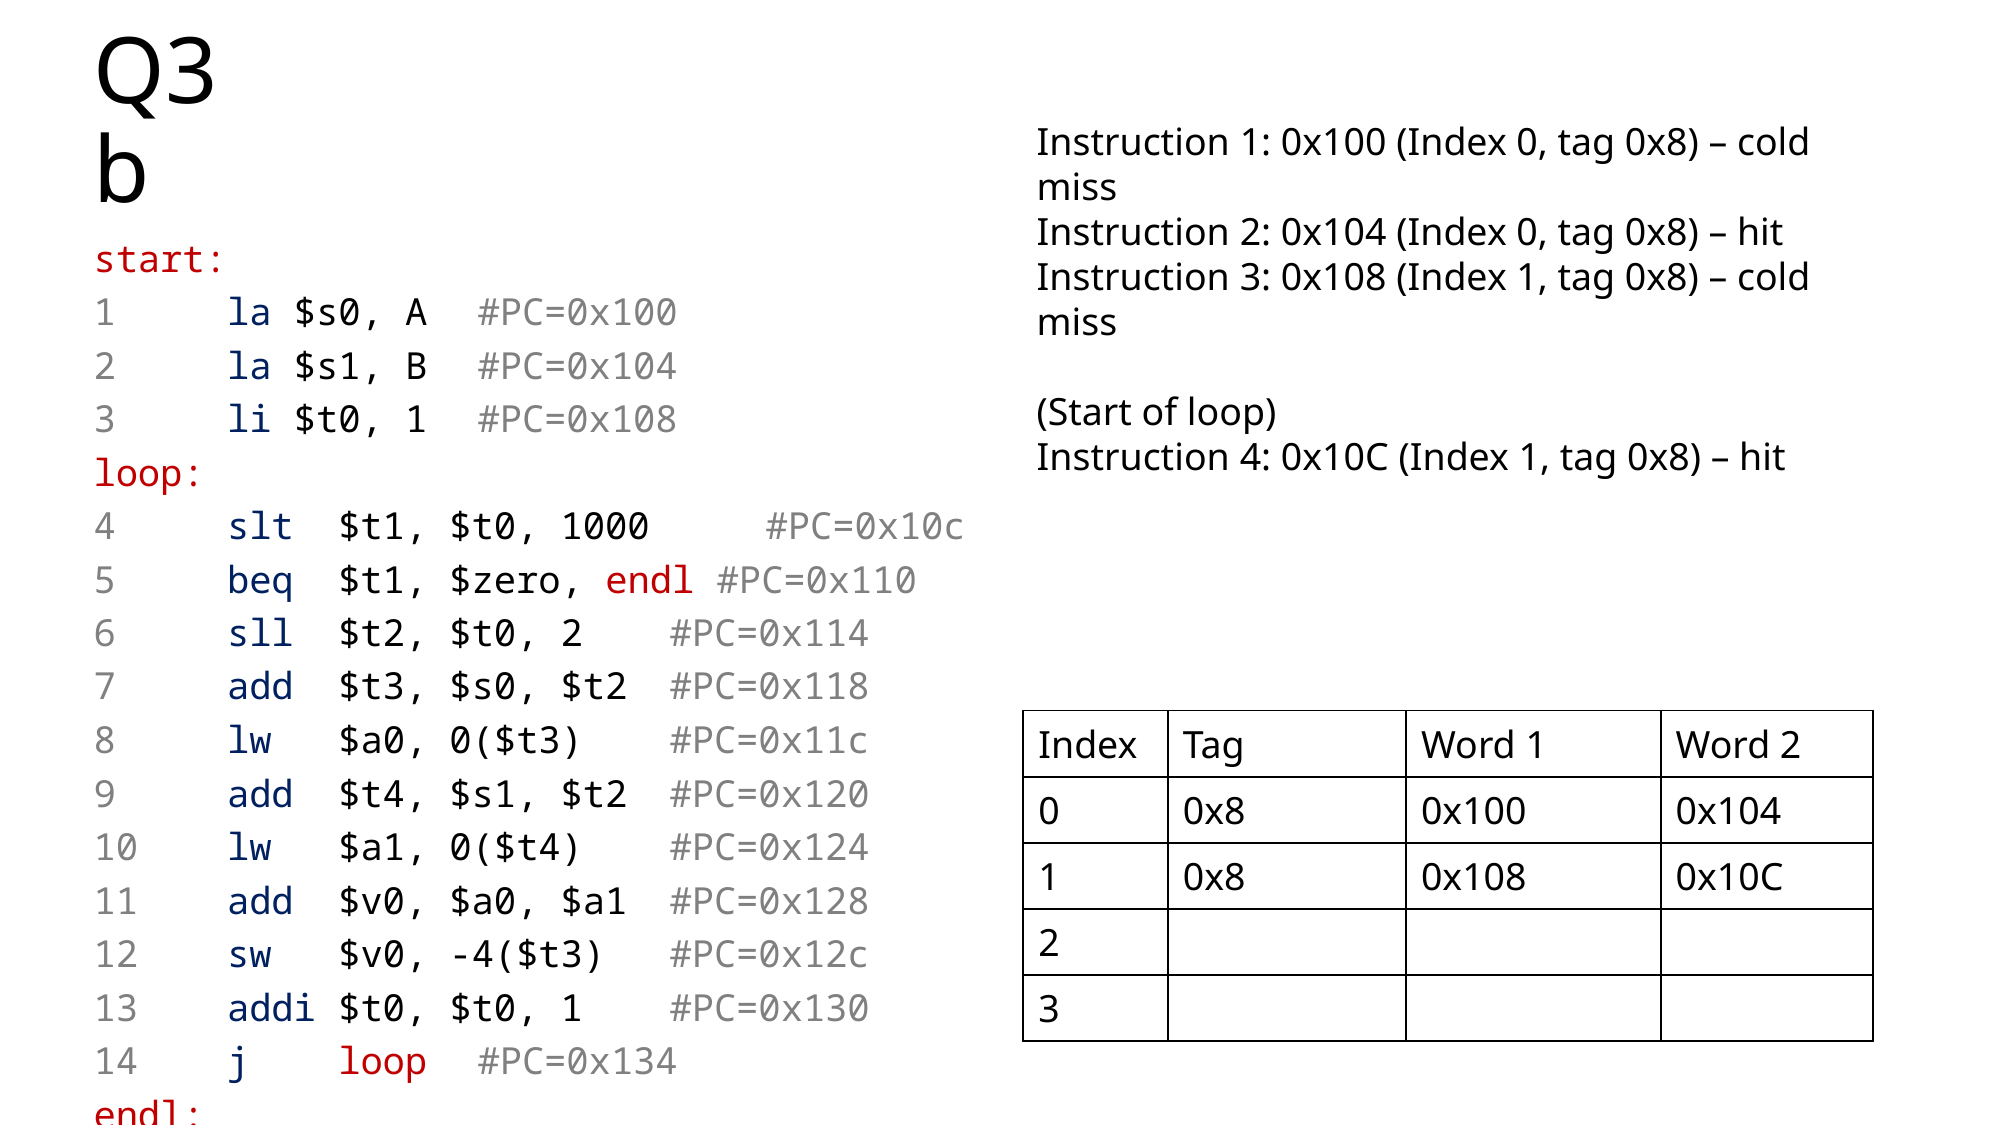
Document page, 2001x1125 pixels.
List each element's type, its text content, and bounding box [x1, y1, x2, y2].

table_cell [1662, 910, 1872, 974]
table_cell [1407, 910, 1660, 974]
table_cell 0x10C [1662, 844, 1872, 908]
table_cell [1169, 976, 1405, 1040]
table_header Index [1024, 711, 1167, 776]
table_cell [1662, 976, 1872, 1040]
table_header Word 1 [1407, 711, 1660, 776]
table_cell [1169, 910, 1405, 974]
table_header Word 2 [1662, 711, 1872, 776]
table_cell 0 [1024, 778, 1167, 842]
table_cell 0x100 [1407, 778, 1660, 842]
table_cell 3 [1024, 976, 1167, 1040]
table_cell 1 [1024, 844, 1167, 908]
table_cell [1407, 976, 1660, 1040]
table_cell 0x8 [1169, 778, 1405, 842]
table_cell 2 [1024, 910, 1167, 974]
table_cell 0x8 [1169, 844, 1405, 908]
text_box Instruction 1: 0x100 (Index 0, tag 0x8) – cold miss Instruction 2: 0x104 (Index 0, tag 0x8) – hit Instruction 3: 0x108 (Index 1, tag 0x8) – cold miss (Start of loop) Instruction 4: 0x10C (Index 1, tag 0x8) – hit [1021, 110, 1872, 485]
title Q3b [78, 15, 289, 232]
table_header Tag [1169, 711, 1405, 776]
table_cell 0x104 [1662, 778, 1872, 842]
table_cell 0x108 [1407, 844, 1660, 908]
list start: 1 la $s0, A #PC=0x100 2 la $s1, B #PC=0x104 3 li $t0, 1 #PC=0x108 loop: 4 slt $t1, $t0, 1000 #PC=0x10c 5 beq $t1, $zero, endl #PC=0x110 6 sll $t2, $t0, 2 #PC=0x114 7 add $t3, $s0, $t2 #PC=0x118 8 lw $a0, 0($t3) #PC=0x11c 9 add $t4, $s1, $t2 #PC=0x120 10 lw $a1, 0($t4) #PC=0x124 11 add $v0, $a0, $a1 #PC=0x128 12 sw $v0, -4($t3) #PC=0x12c 13 addi $t0, $t0, 1 #PC=0x130 14 j loop #PC=0x134 endl: [78, 232, 988, 1125]
